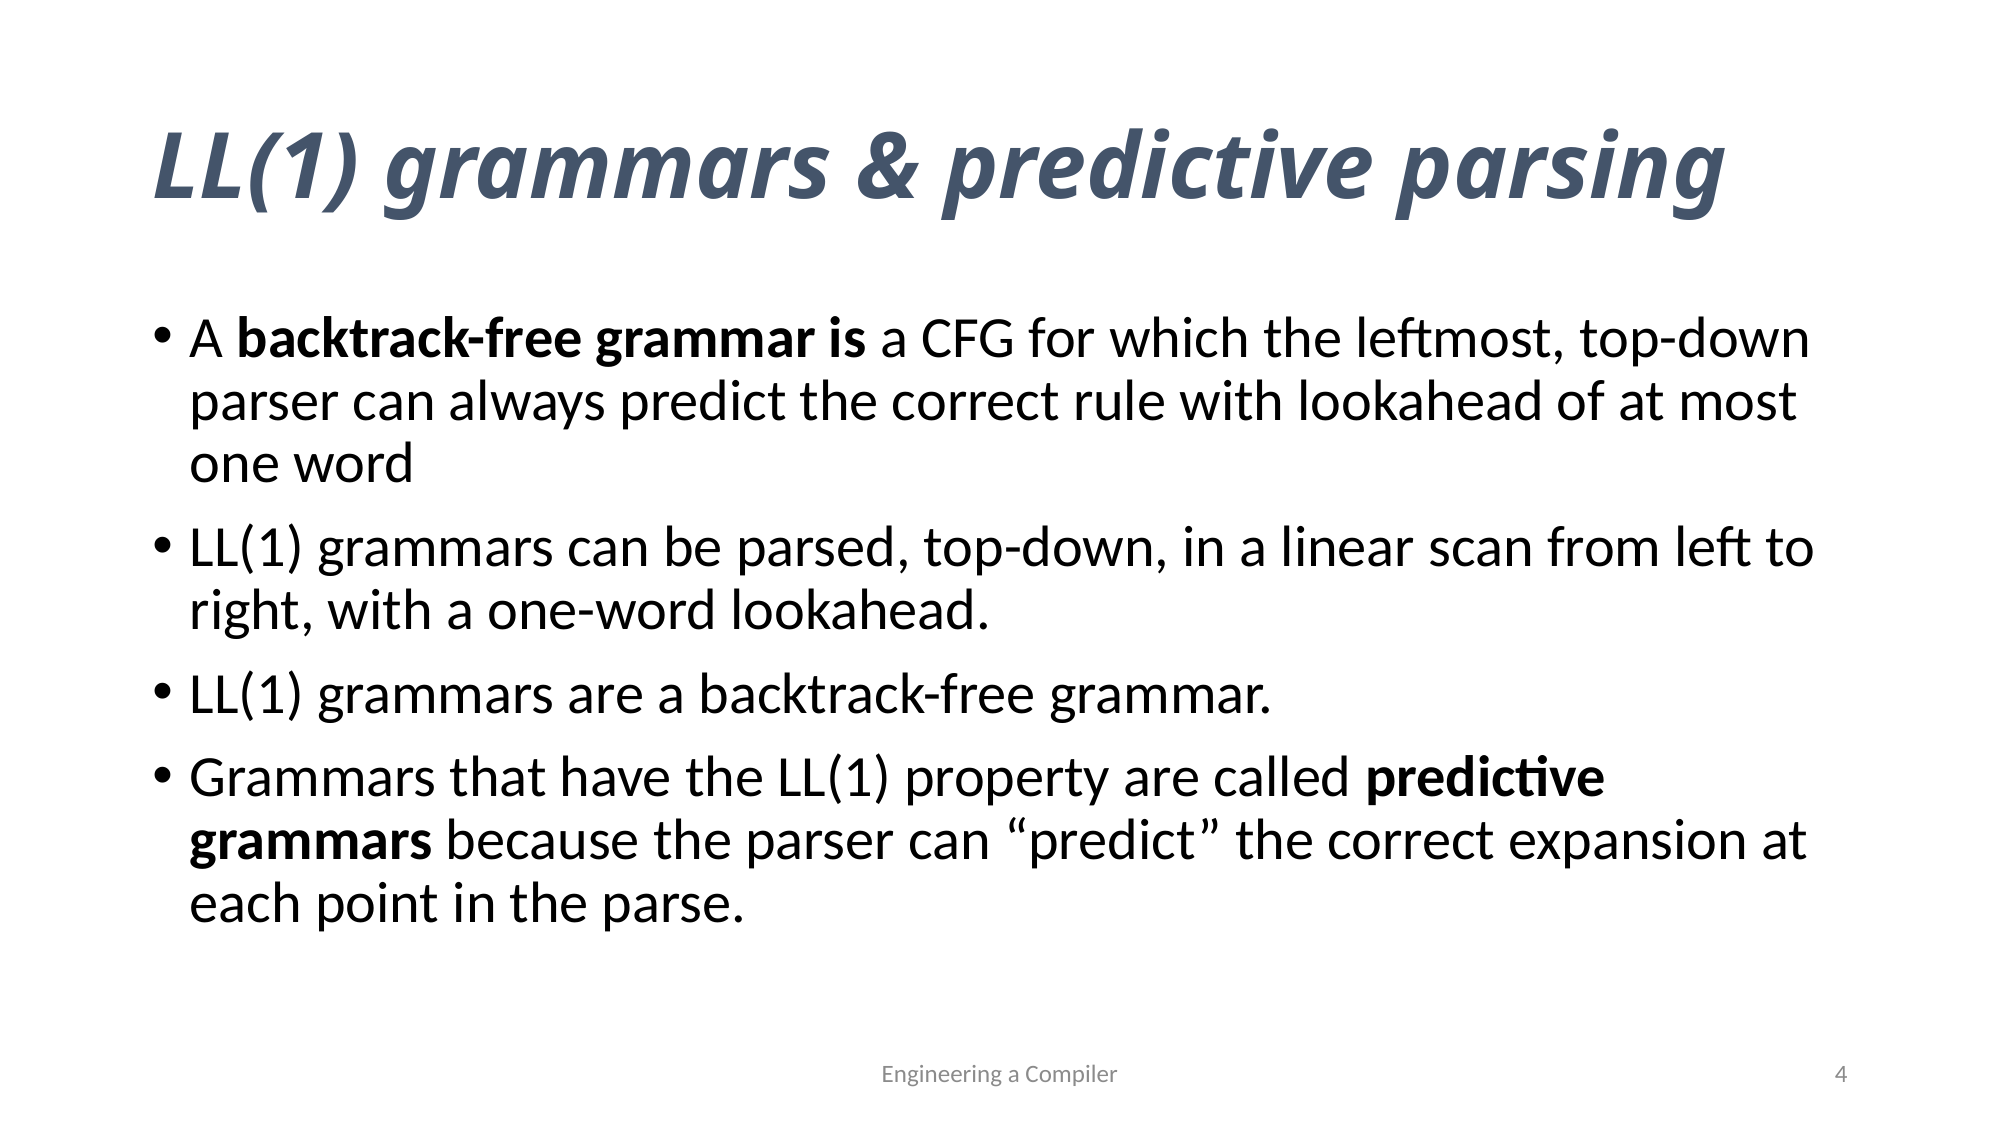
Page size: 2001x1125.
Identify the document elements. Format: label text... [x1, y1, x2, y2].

footer Engineering a Compiler [662, 1042, 1338, 1103]
list A backtrack-free grammar is a CFG for which the leftmost, top-down parser can always predict the correct rule with lookahead of at most one word LL(1) grammars can be parsed, top-down, in a linear scan from left to right, with a one-word lookahead. LL(1) grammars are a backtrack-free grammar. Grammars that have the LL(1) property are called predictive grammars because the parser can “predict” the correct expansion at each point in the parse. [137, 299, 1863, 1014]
slide_number 4 [1412, 1042, 1863, 1103]
title LL(1) grammars & predictive parsing [137, 59, 1863, 278]
